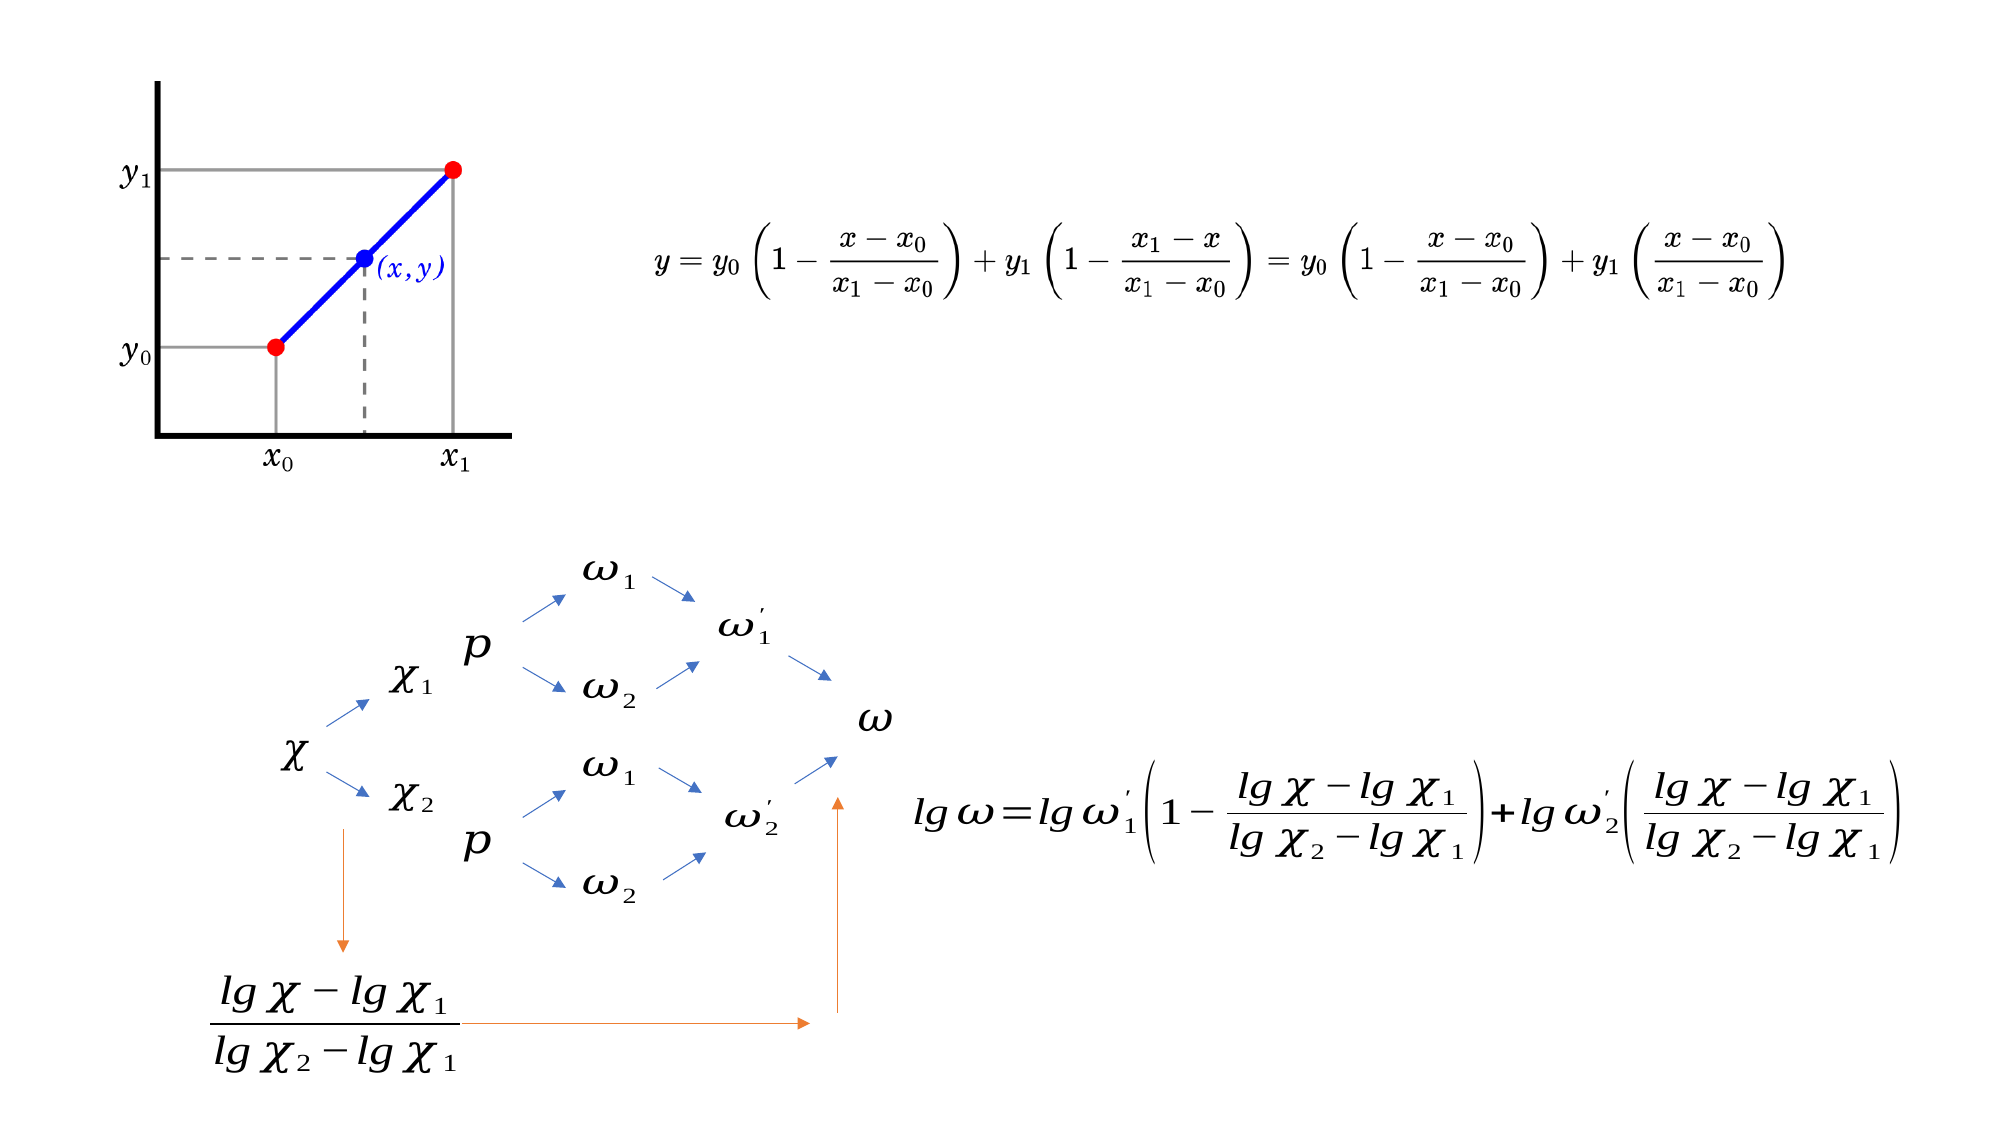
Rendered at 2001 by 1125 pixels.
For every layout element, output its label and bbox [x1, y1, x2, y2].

text_box [326, 699, 370, 727]
text_box [658, 767, 702, 793]
text_box [663, 852, 707, 880]
text_box [652, 576, 696, 602]
text_box [522, 789, 566, 818]
text_box [326, 771, 370, 797]
picture [629, 209, 1790, 317]
text_box [522, 667, 566, 693]
text_box [788, 655, 832, 681]
text_box [794, 756, 838, 784]
text_box [522, 862, 566, 888]
text_box [522, 594, 566, 622]
picture [116, 81, 512, 477]
text_box [656, 661, 700, 689]
